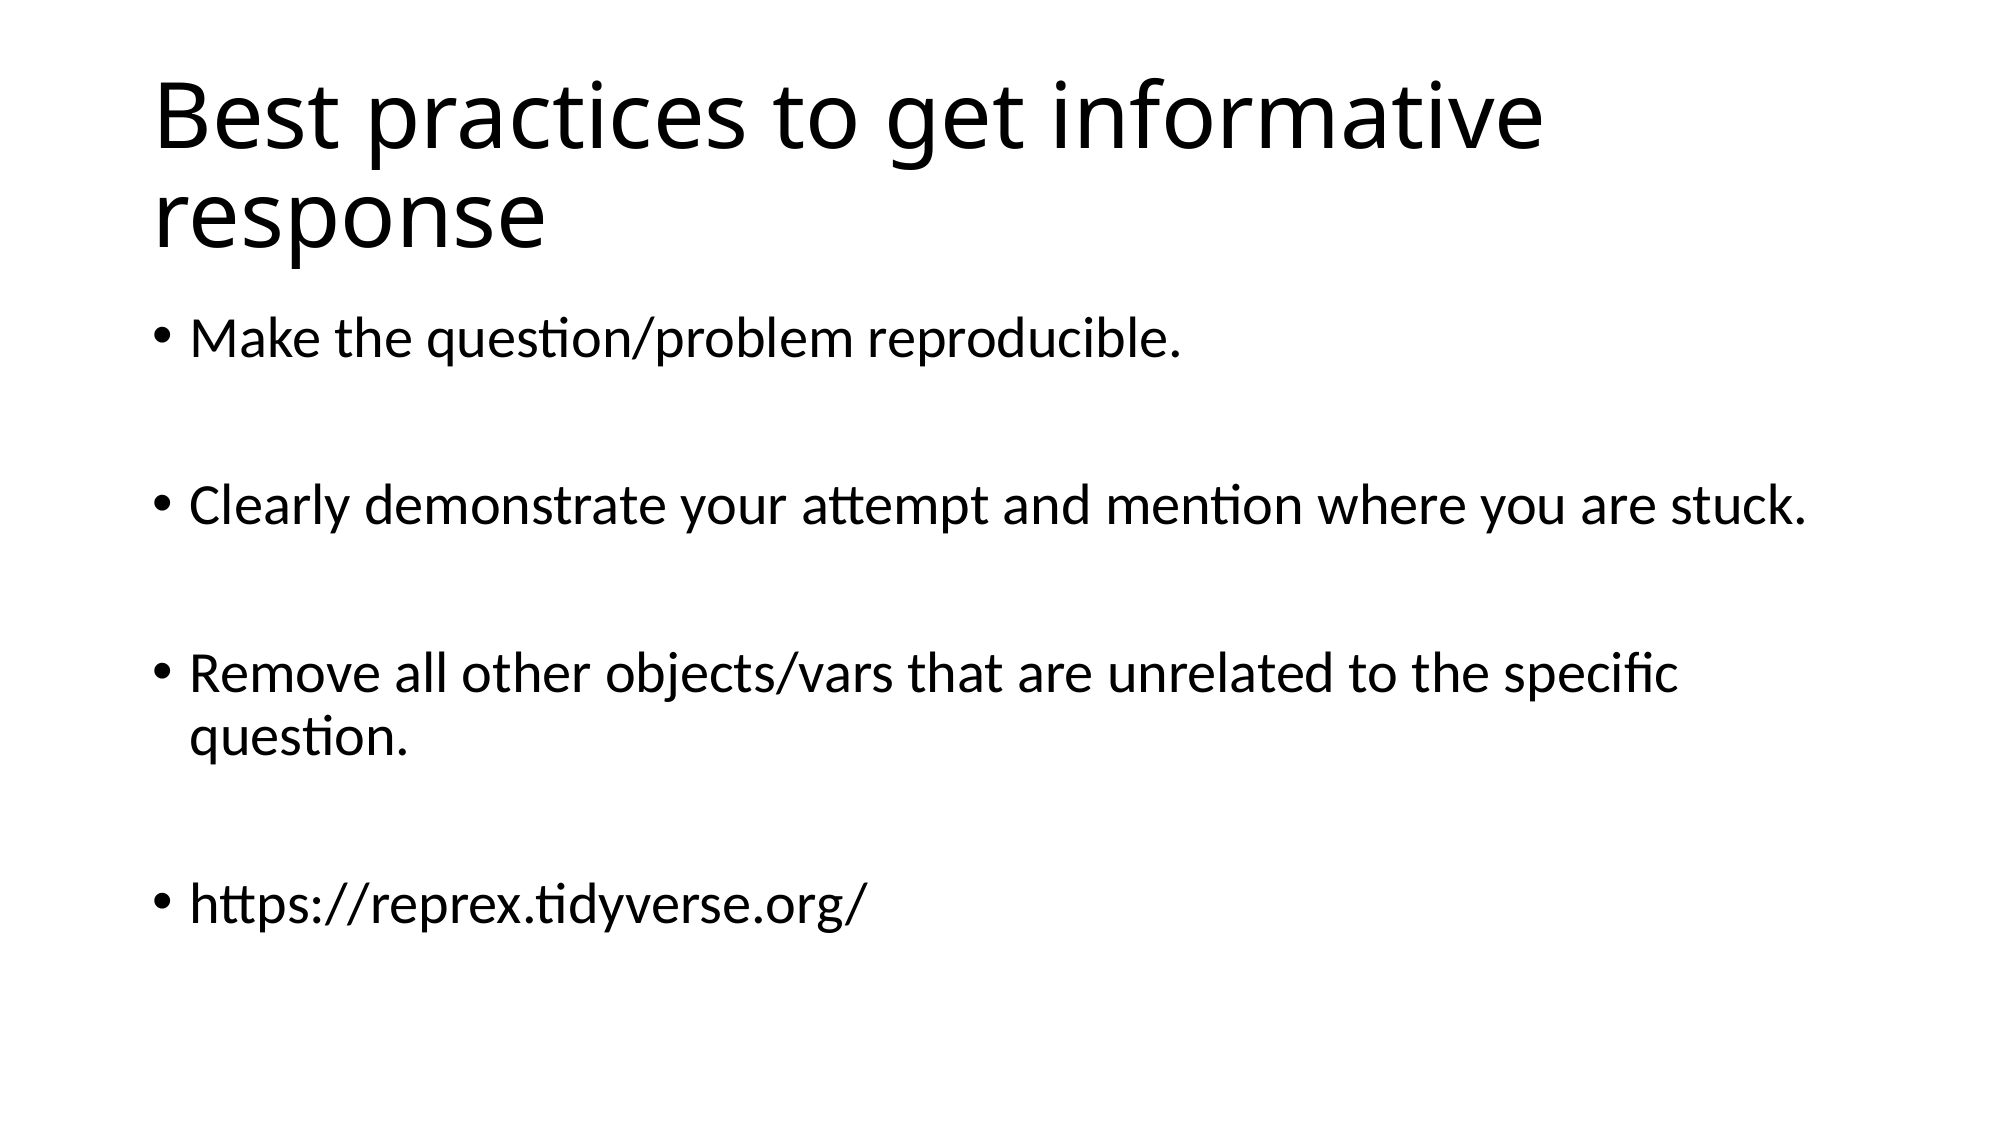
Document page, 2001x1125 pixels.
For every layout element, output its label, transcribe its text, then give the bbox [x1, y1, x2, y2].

title Best practices to get informative response [137, 59, 1863, 278]
list Make the question/problem reproducible. Clearly demonstrate your attempt and mention where you are stuck. Remove all other objects/vars that are unrelated to the specific question. https://reprex.tidyverse.org/ [137, 299, 1863, 1014]
